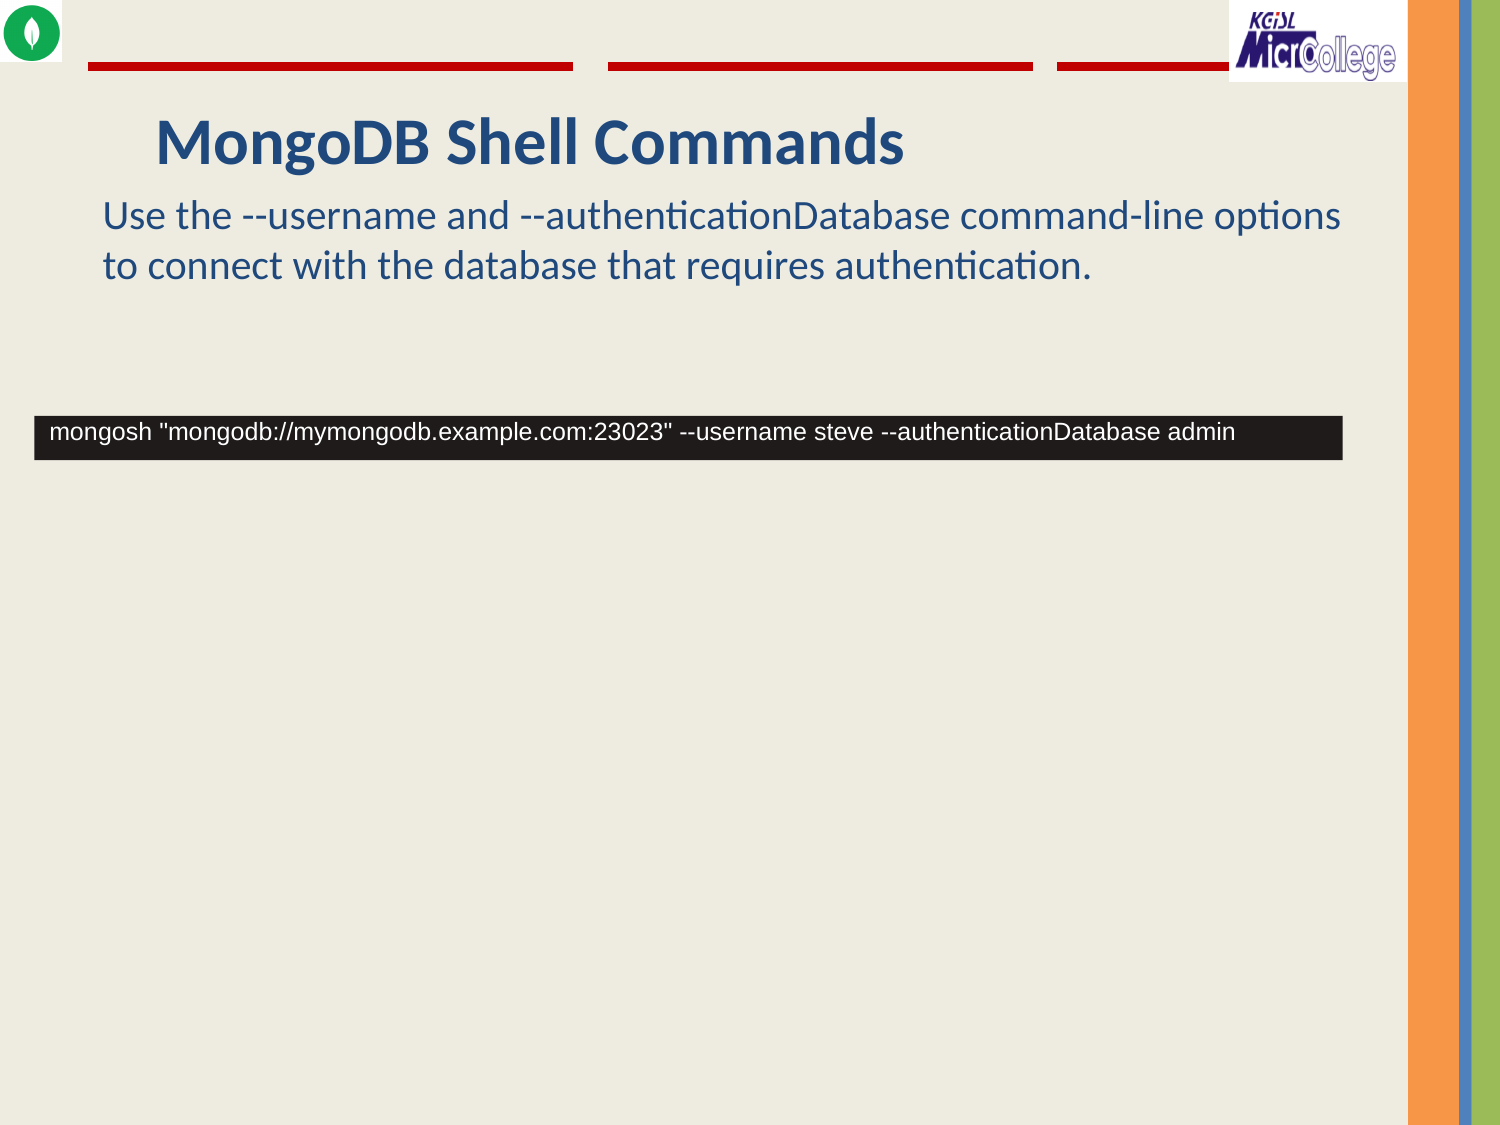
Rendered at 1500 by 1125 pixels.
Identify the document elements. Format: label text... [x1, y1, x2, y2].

picture [1229, 0, 1407, 82]
list MongoDB Shell Commands Use the --username and --authenticationDatabase command-line options to connect with the database that requires authentication. [87, 90, 1370, 1100]
picture [0, 0, 62, 62]
text_box mongosh "mongodb://mymongodb.example.com:23023" --username steve --authenticationDatabase admin [34, 415, 1343, 461]
